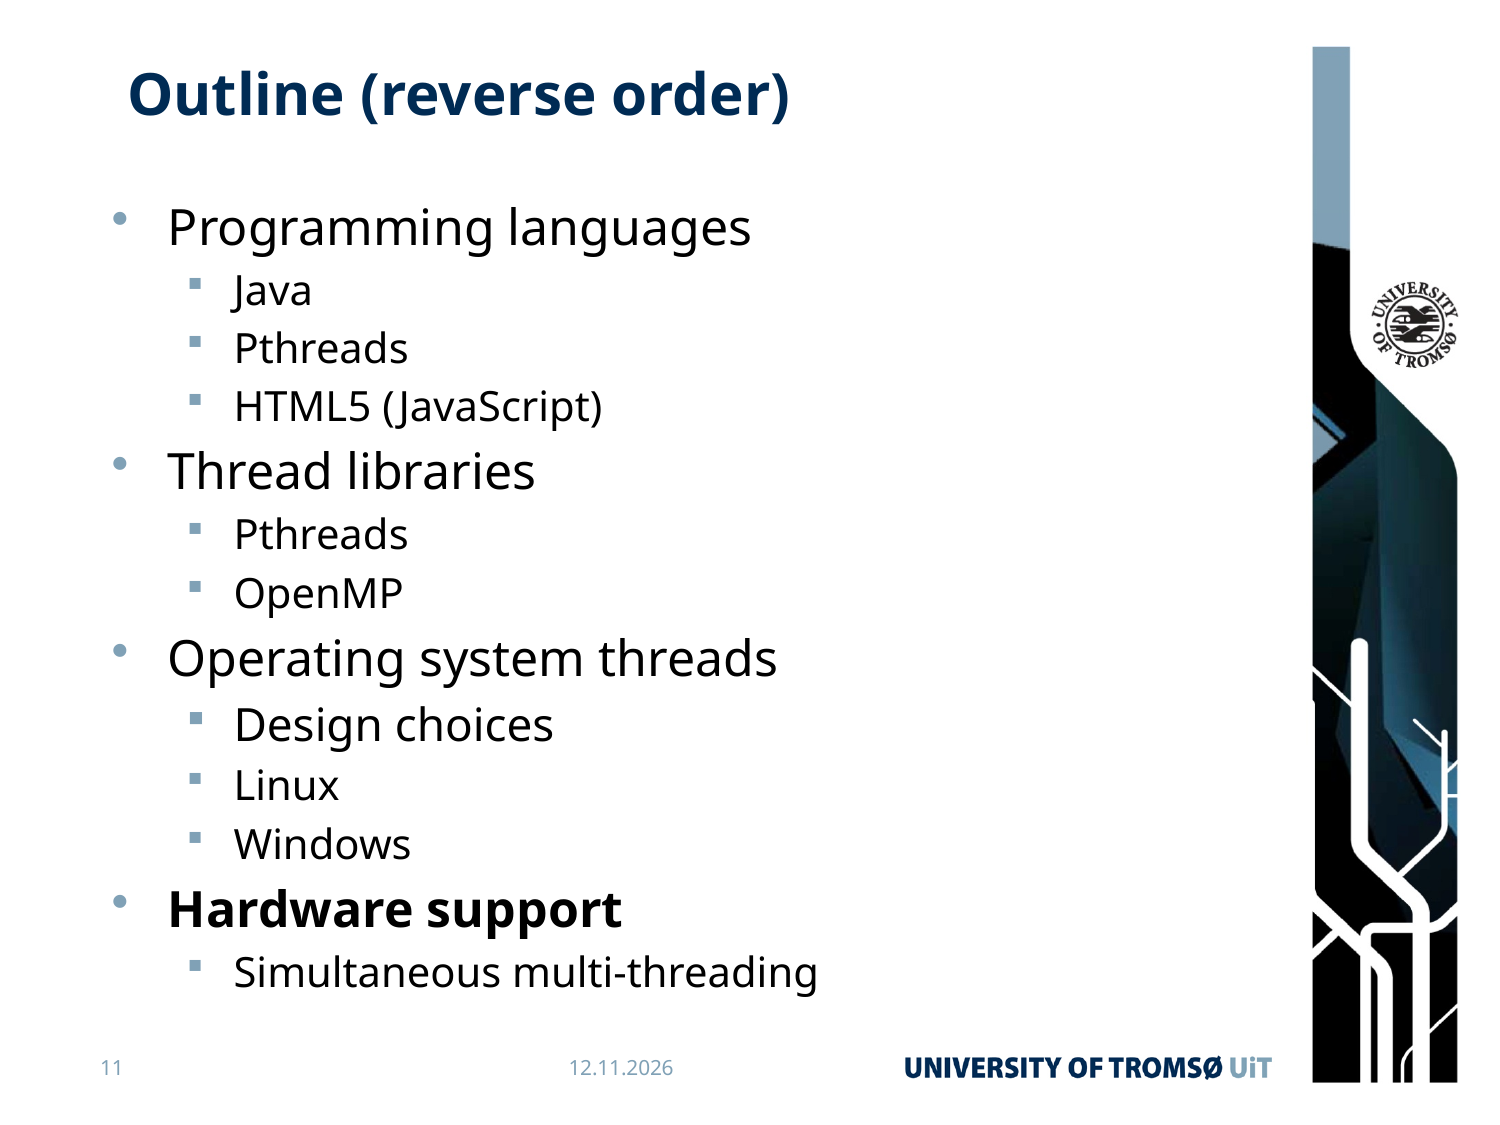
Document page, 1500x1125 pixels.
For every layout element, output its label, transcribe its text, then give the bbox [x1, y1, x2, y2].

list Programming languages Java Pthreads HTML5 (JavaScript) Thread libraries Pthreads OpenMP Operating system threads Design choices Linux Windows Hardware support Simultaneous multi-threading [96, 187, 1270, 1035]
slide_number 11 [100, 1054, 255, 1099]
title Outline (reverse order) [112, 50, 1286, 238]
picture [1306, 46, 1500, 1125]
picture [902, 1054, 1275, 1080]
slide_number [478, 1054, 764, 1099]
